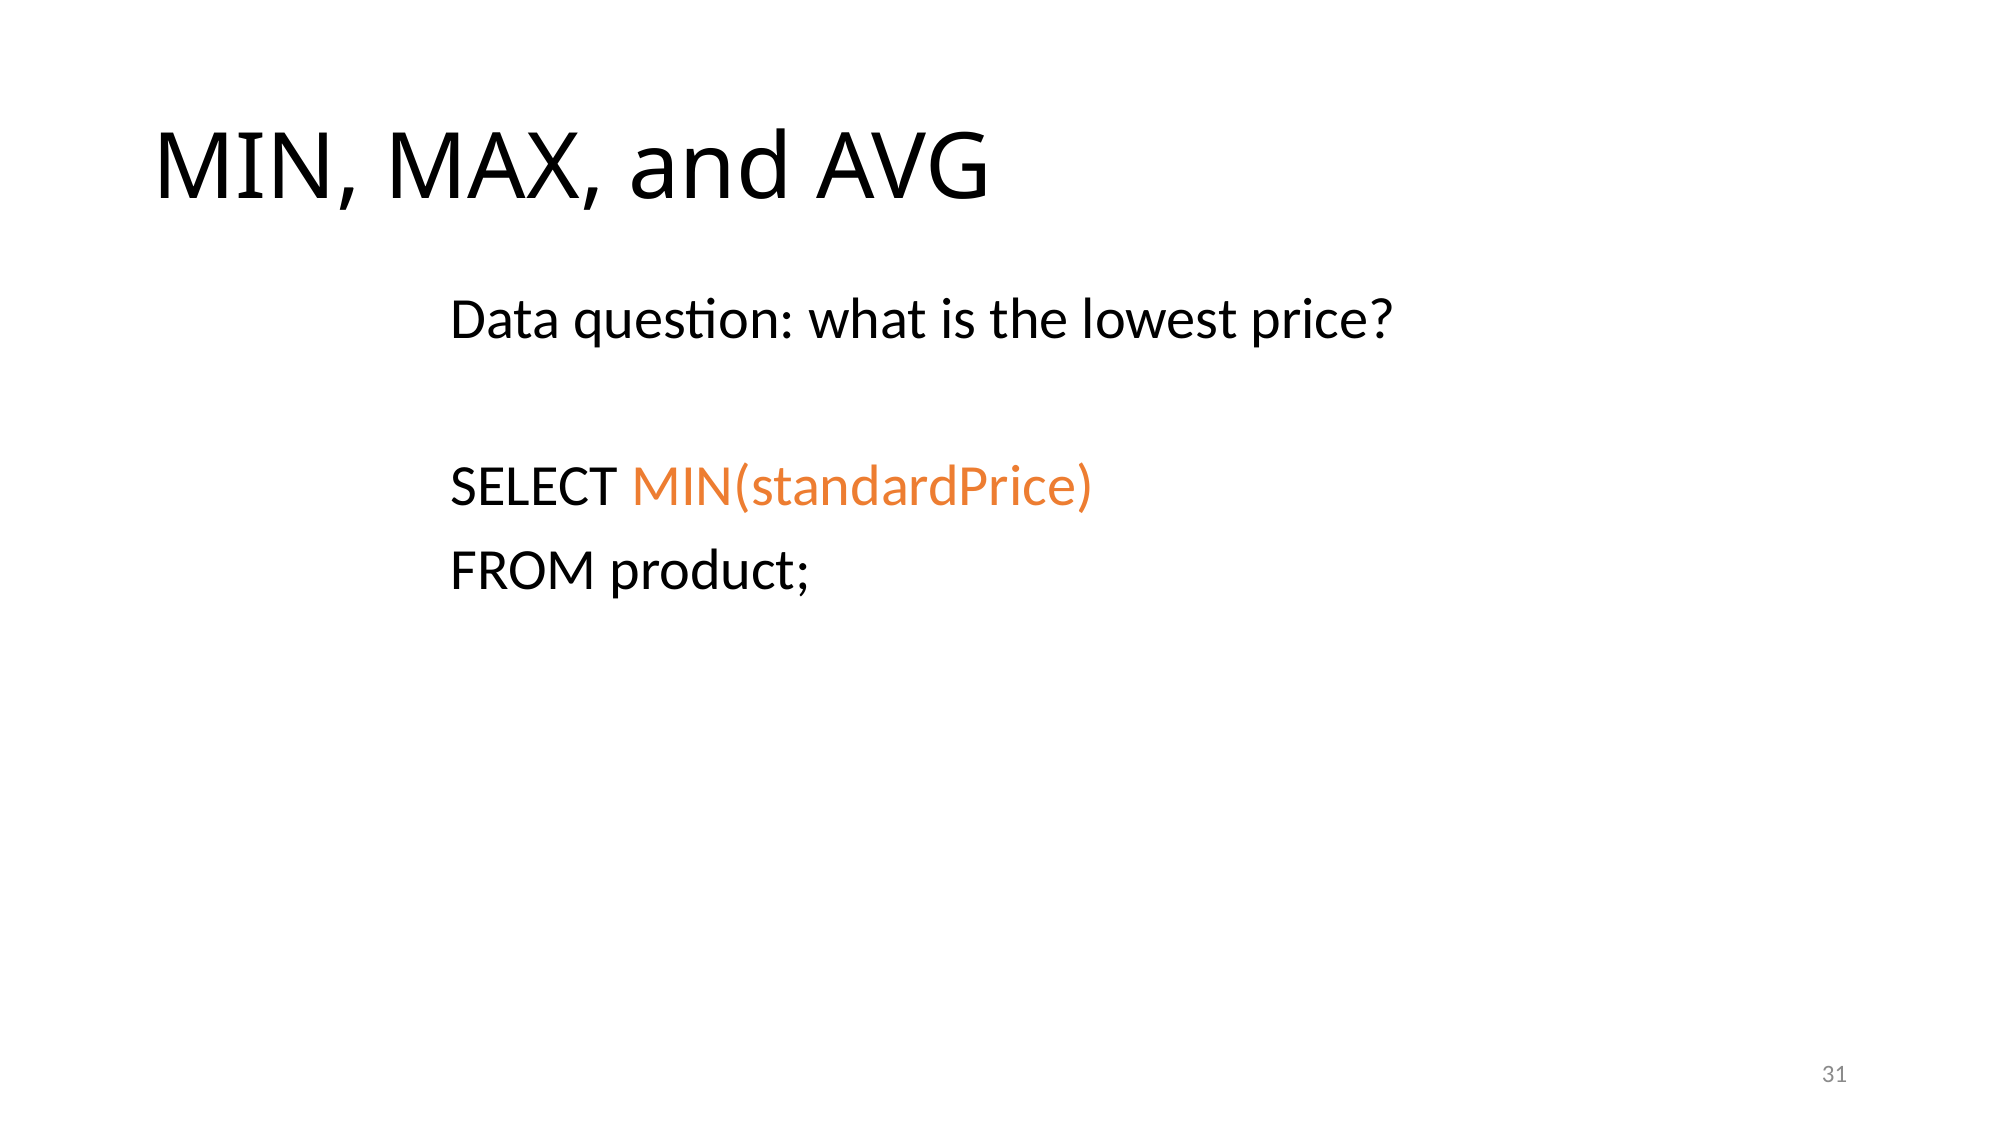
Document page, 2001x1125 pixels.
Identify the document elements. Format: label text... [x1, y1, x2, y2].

list Data question: what is the lowest price? SELECT MIN(standardPrice) FROM product; [435, 280, 1750, 793]
title MIN, MAX, and AVG [137, 59, 1863, 278]
slide_number 31 [1412, 1042, 1863, 1103]
